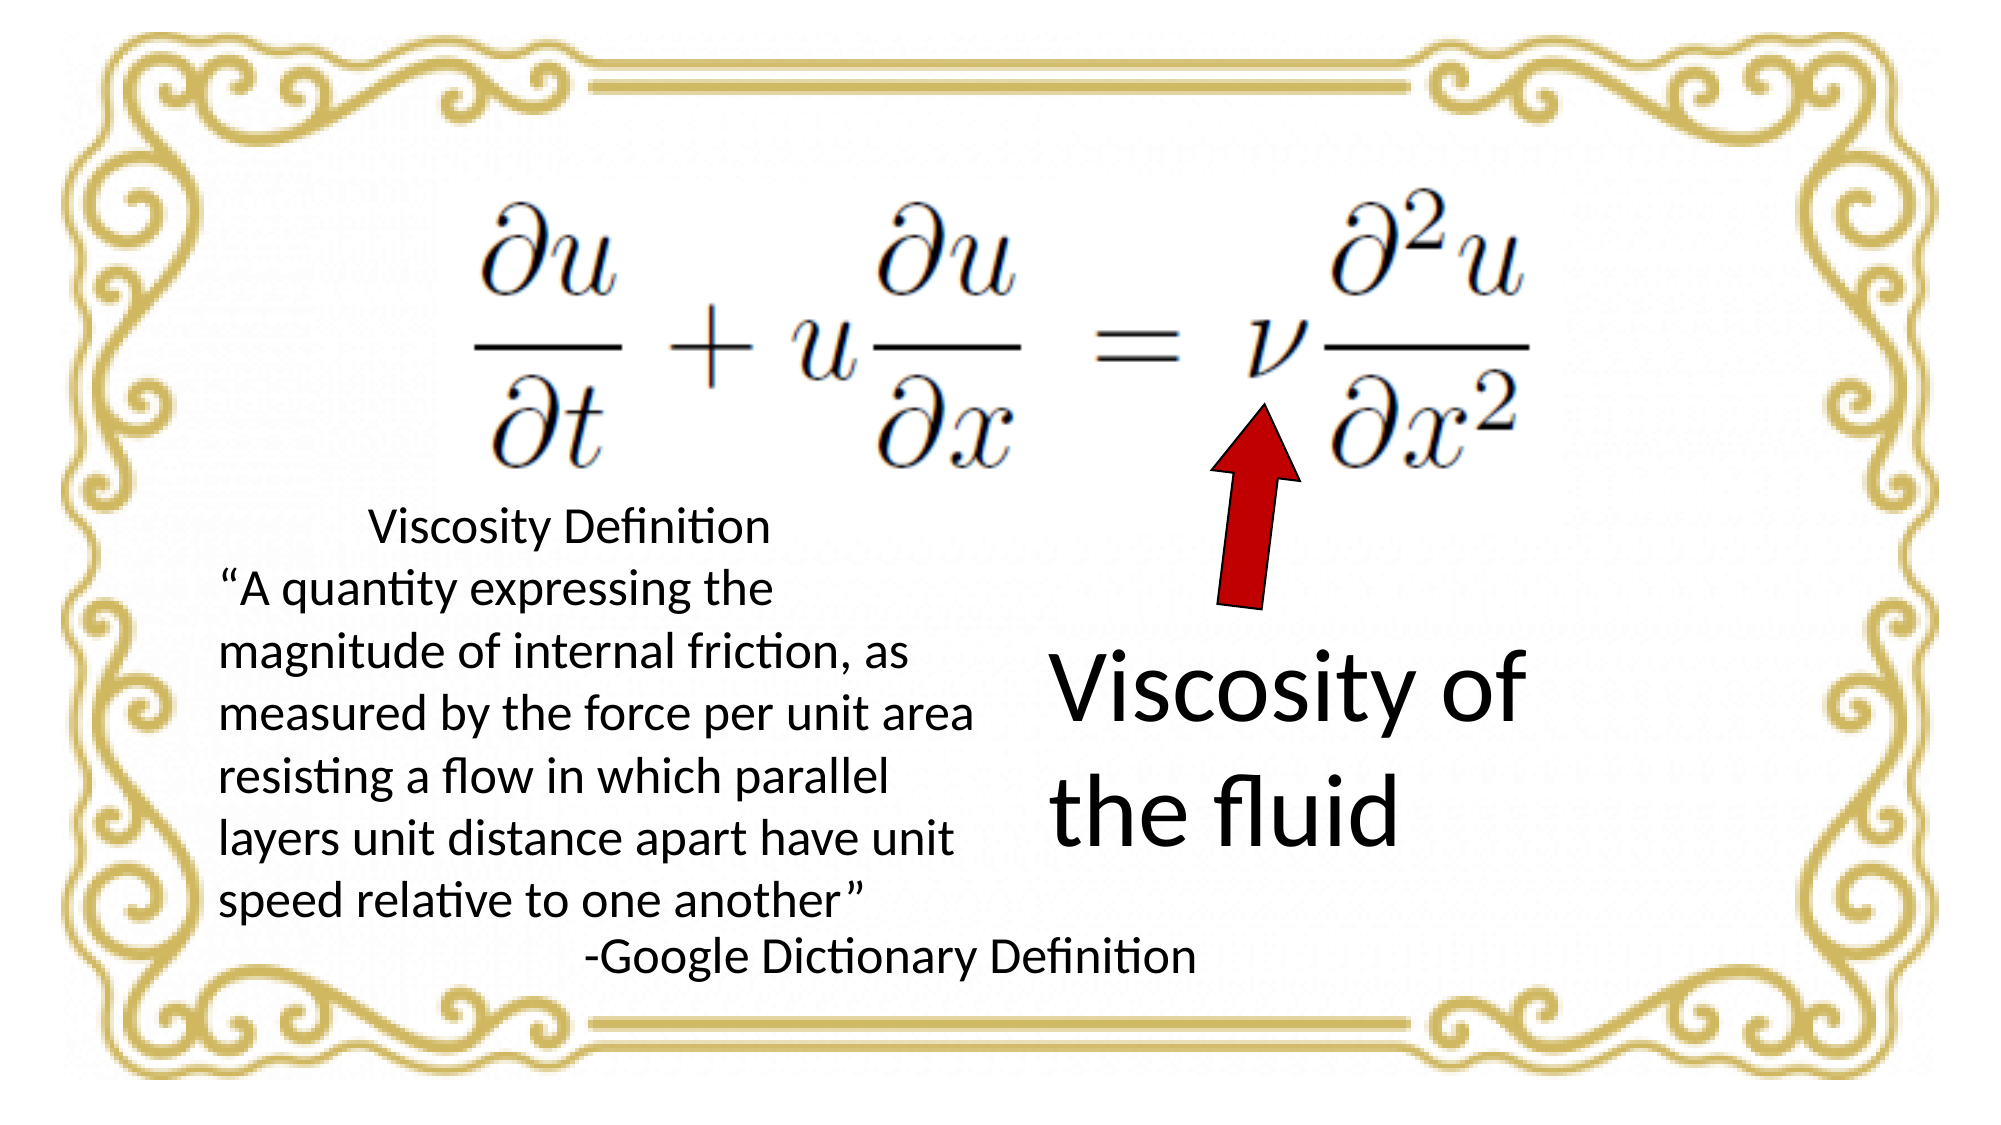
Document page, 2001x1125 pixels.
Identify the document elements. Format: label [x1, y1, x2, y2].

picture [61, 32, 1939, 1080]
list [437, 181, 1563, 532]
